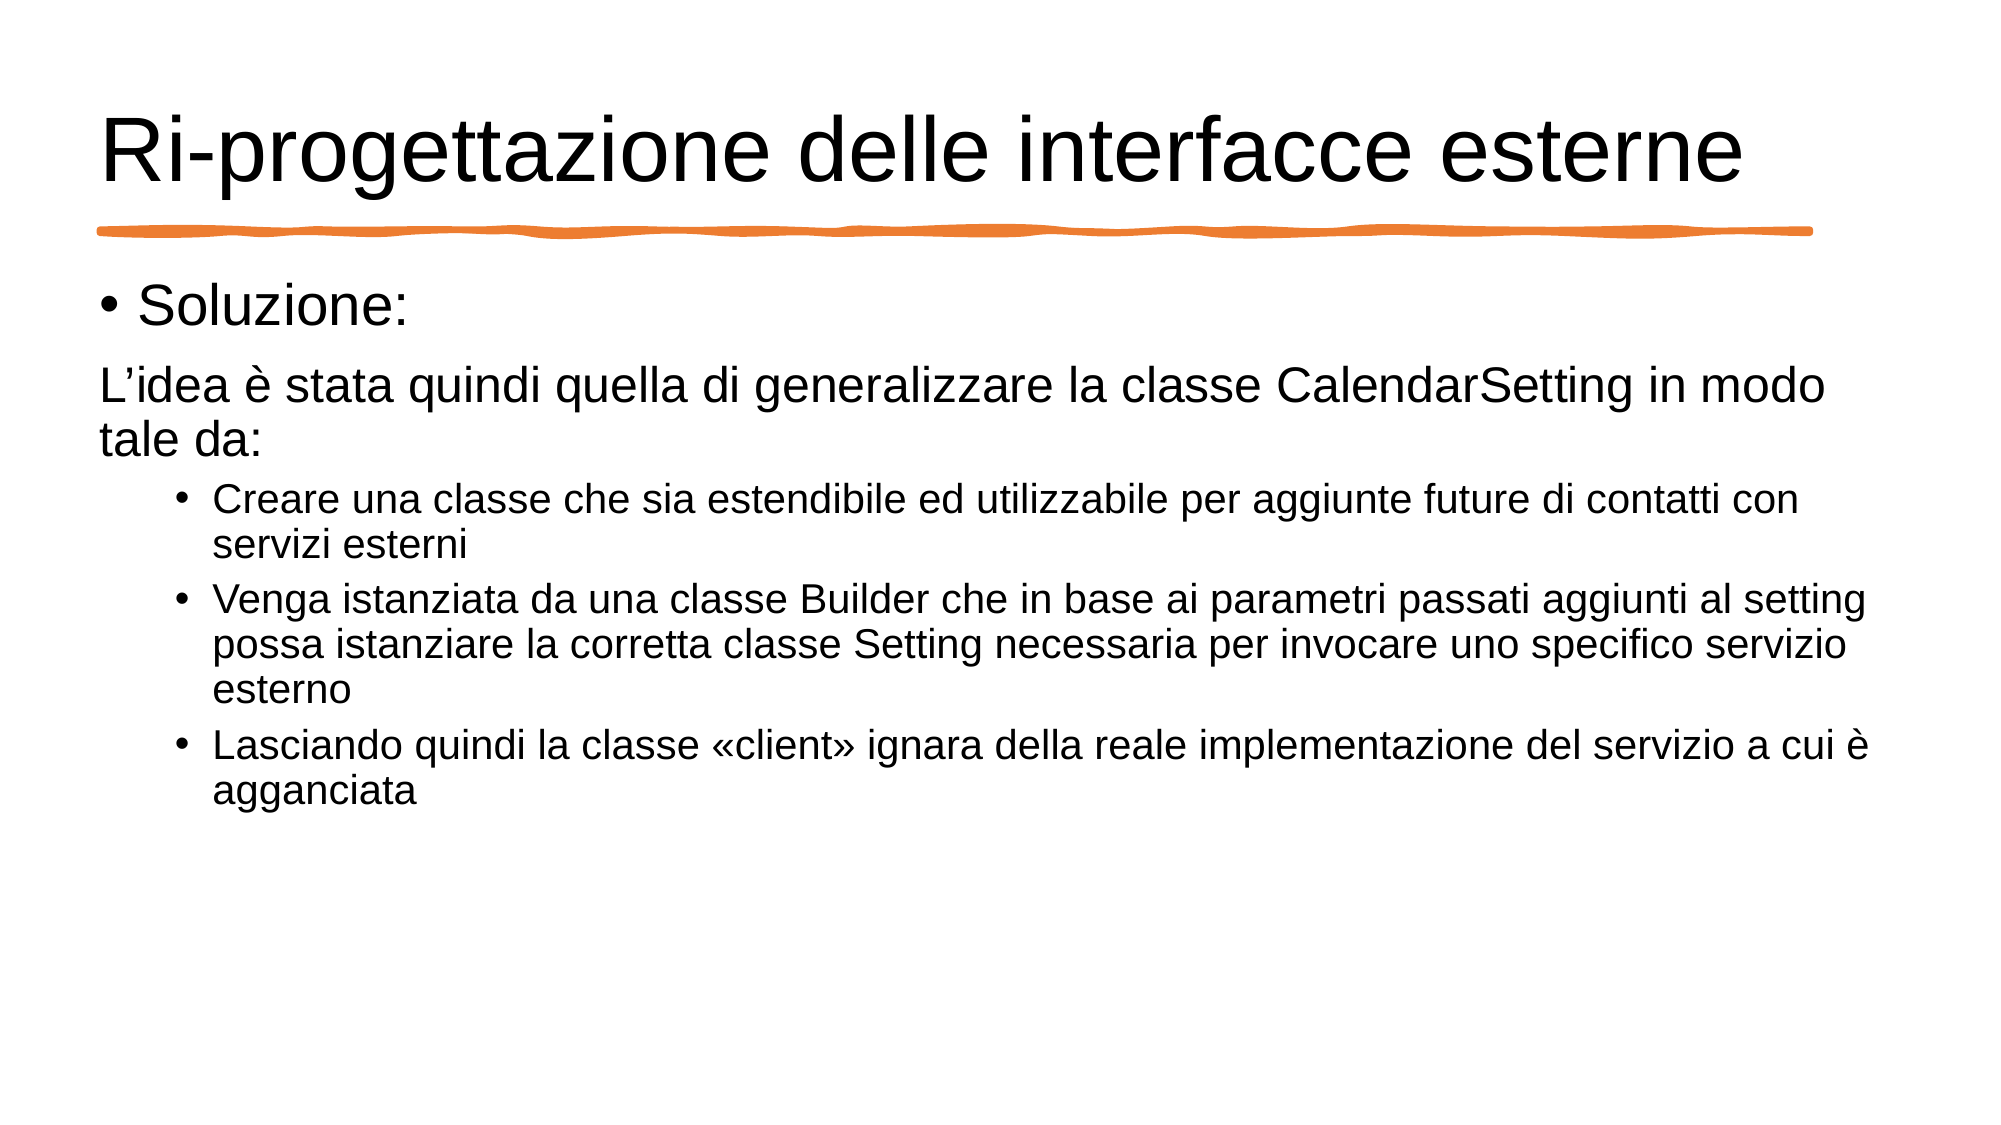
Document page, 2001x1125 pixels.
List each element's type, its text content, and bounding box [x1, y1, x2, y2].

text_box Ri-progettazione delle interfacce esterne [99, 66, 1900, 238]
text_box [98, 226, 1811, 237]
list Soluzione: L’idea è stata quindi quella di generalizzare la classe CalendarSetting in modo tale da: Creare una classe che sia estendibile ed utilizzabile per aggiunte future di contatti con servizi esterni Venga istanziata da una classe Builder che in base ai parametri passati aggiunti al setting possa istanziare la corretta classe Setting necessaria per invocare uno specifico servizio esterno Lasciando quindi la classe «client» ignara della reale implementazione del servizio a cui è agganciata [99, 275, 1900, 928]
